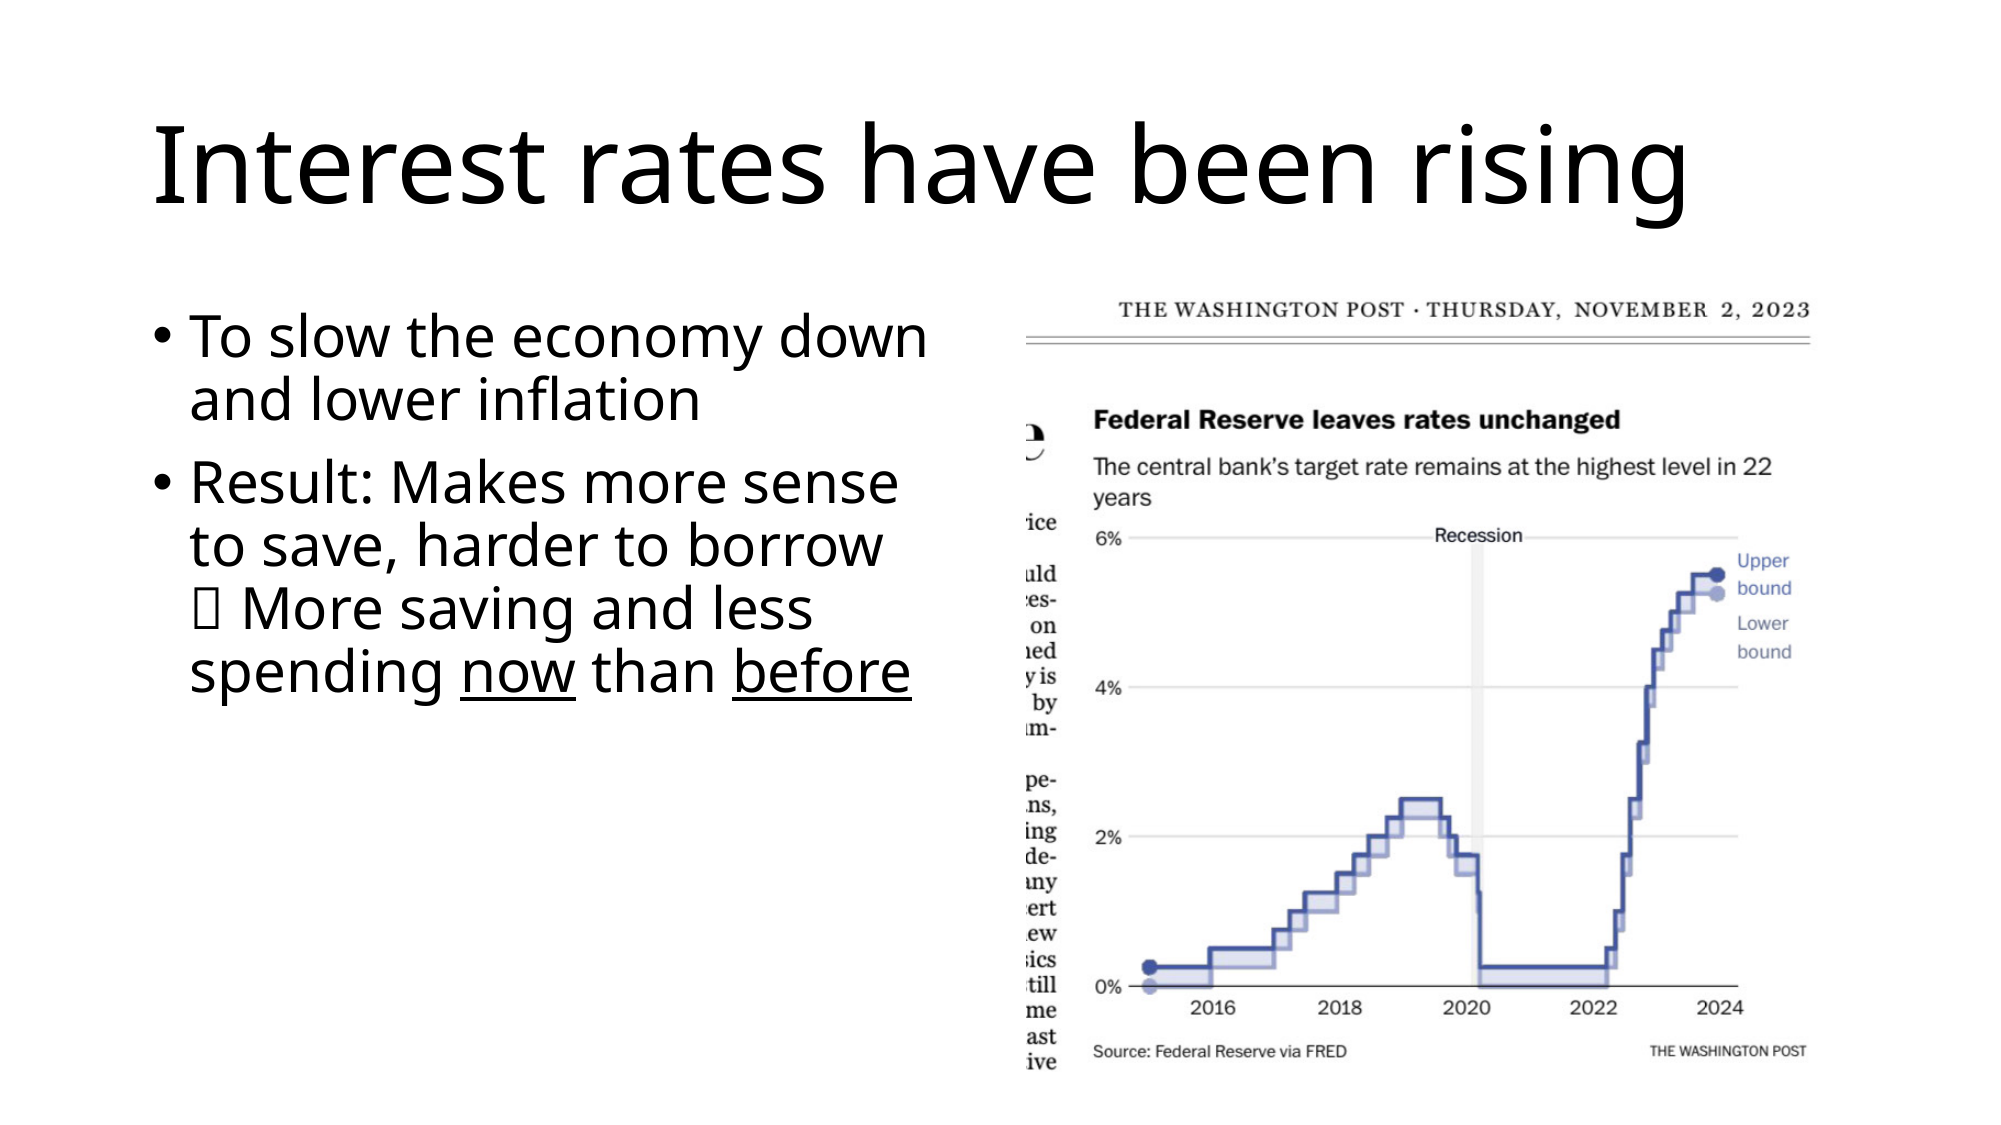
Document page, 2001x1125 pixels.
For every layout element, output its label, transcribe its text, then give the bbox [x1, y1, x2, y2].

picture [1026, 263, 1850, 1075]
title Interest rates have been rising [137, 59, 1863, 278]
list To slow the economy down and lower inflation Result: Makes more sense to save, harder to borrow  More saving and less spending now than before [137, 299, 987, 985]
